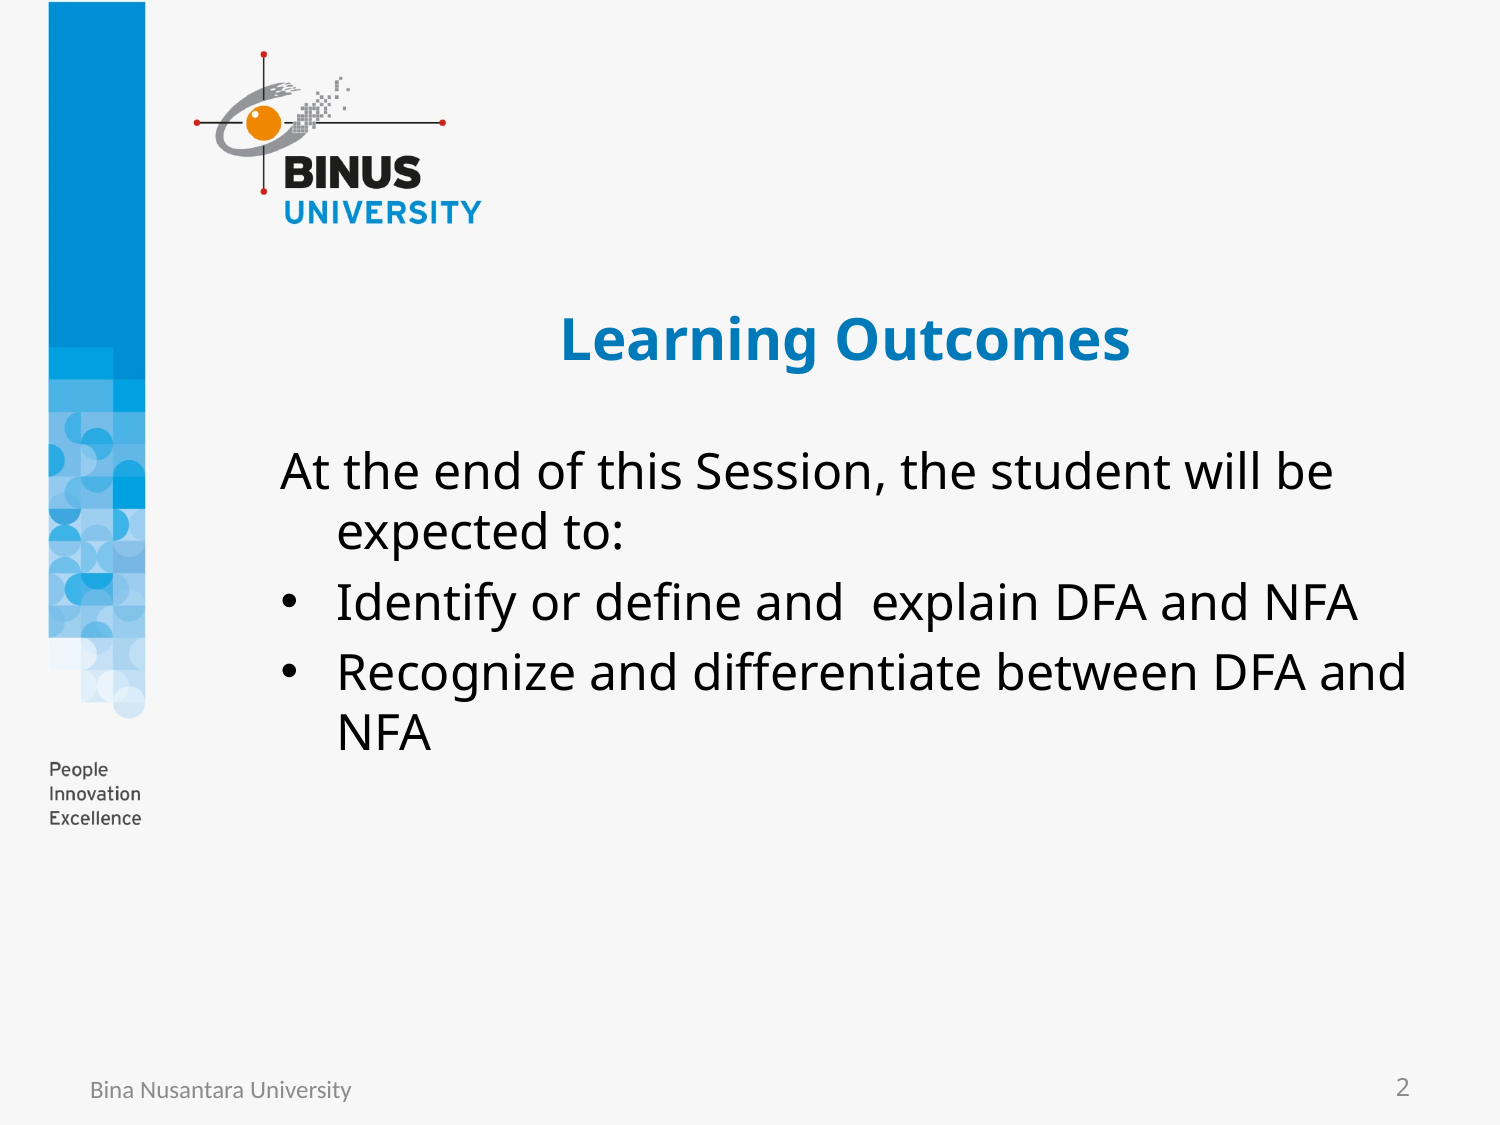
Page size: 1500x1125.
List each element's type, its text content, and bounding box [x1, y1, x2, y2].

slide_number Bina Nusantara University [75, 1058, 425, 1119]
slide_number 2 [1074, 1058, 1425, 1119]
picture [0, 0, 1500, 845]
list At the end of this Session, the student will be expected to: Identify or define and explain DFA and NFA Recognize and differentiate between DFA and NFA [265, 432, 1425, 1005]
title Learning Outcomes [265, 243, 1425, 431]
